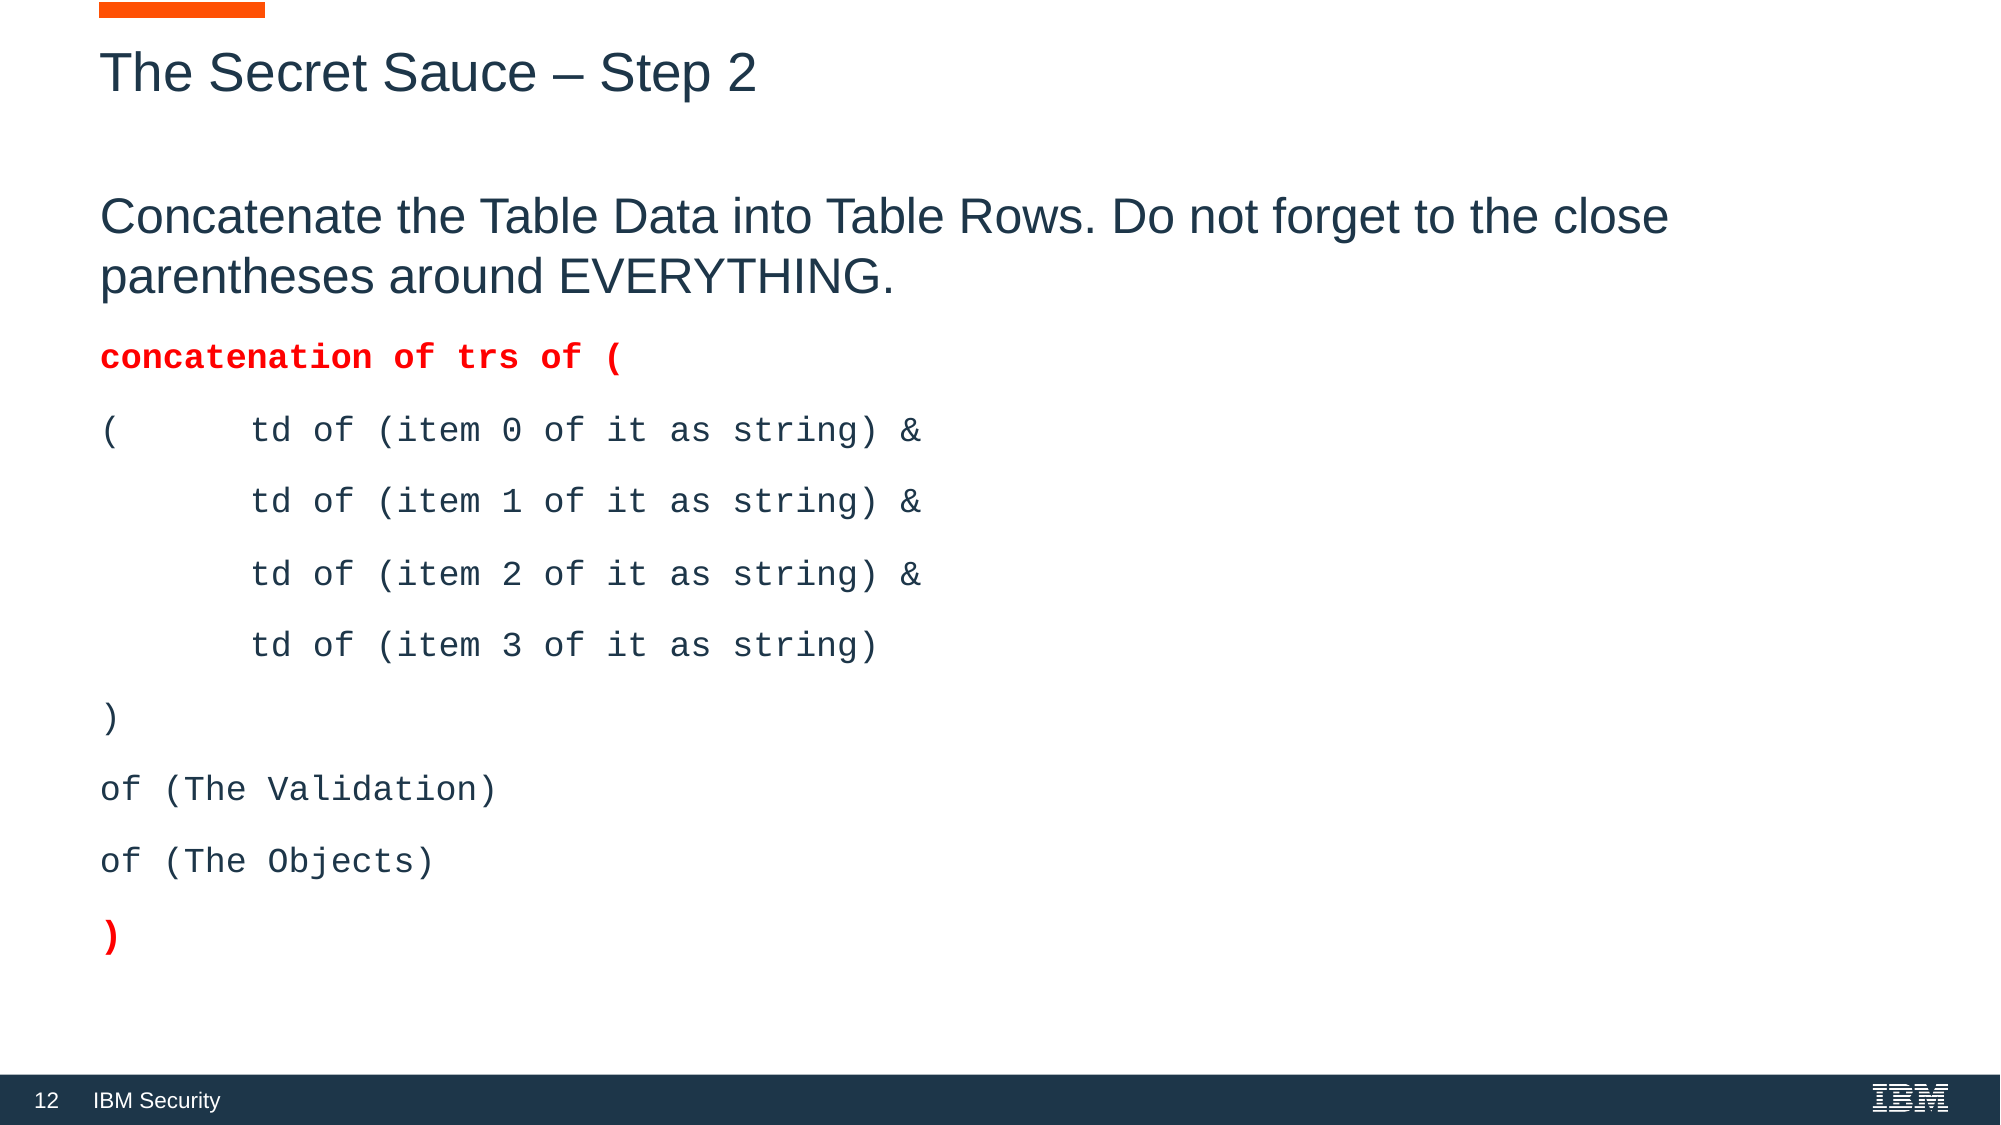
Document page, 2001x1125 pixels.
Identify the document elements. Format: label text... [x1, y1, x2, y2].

title The Secret Sauce – Step 2 [99, 44, 1900, 113]
picture [1872, 1084, 1949, 1112]
list Concatenate the Table Data into Table Rows. Do not forget to the close parentheses around EVERYTHING. concatenation of trs of ( ( td of (item 0 of it as string) & td of (item 1 of it as string) & td of (item 2 of it as string) & td of (item 3 of it as string) ) of (The Validation) of (The Objects) ) [99, 174, 1900, 985]
